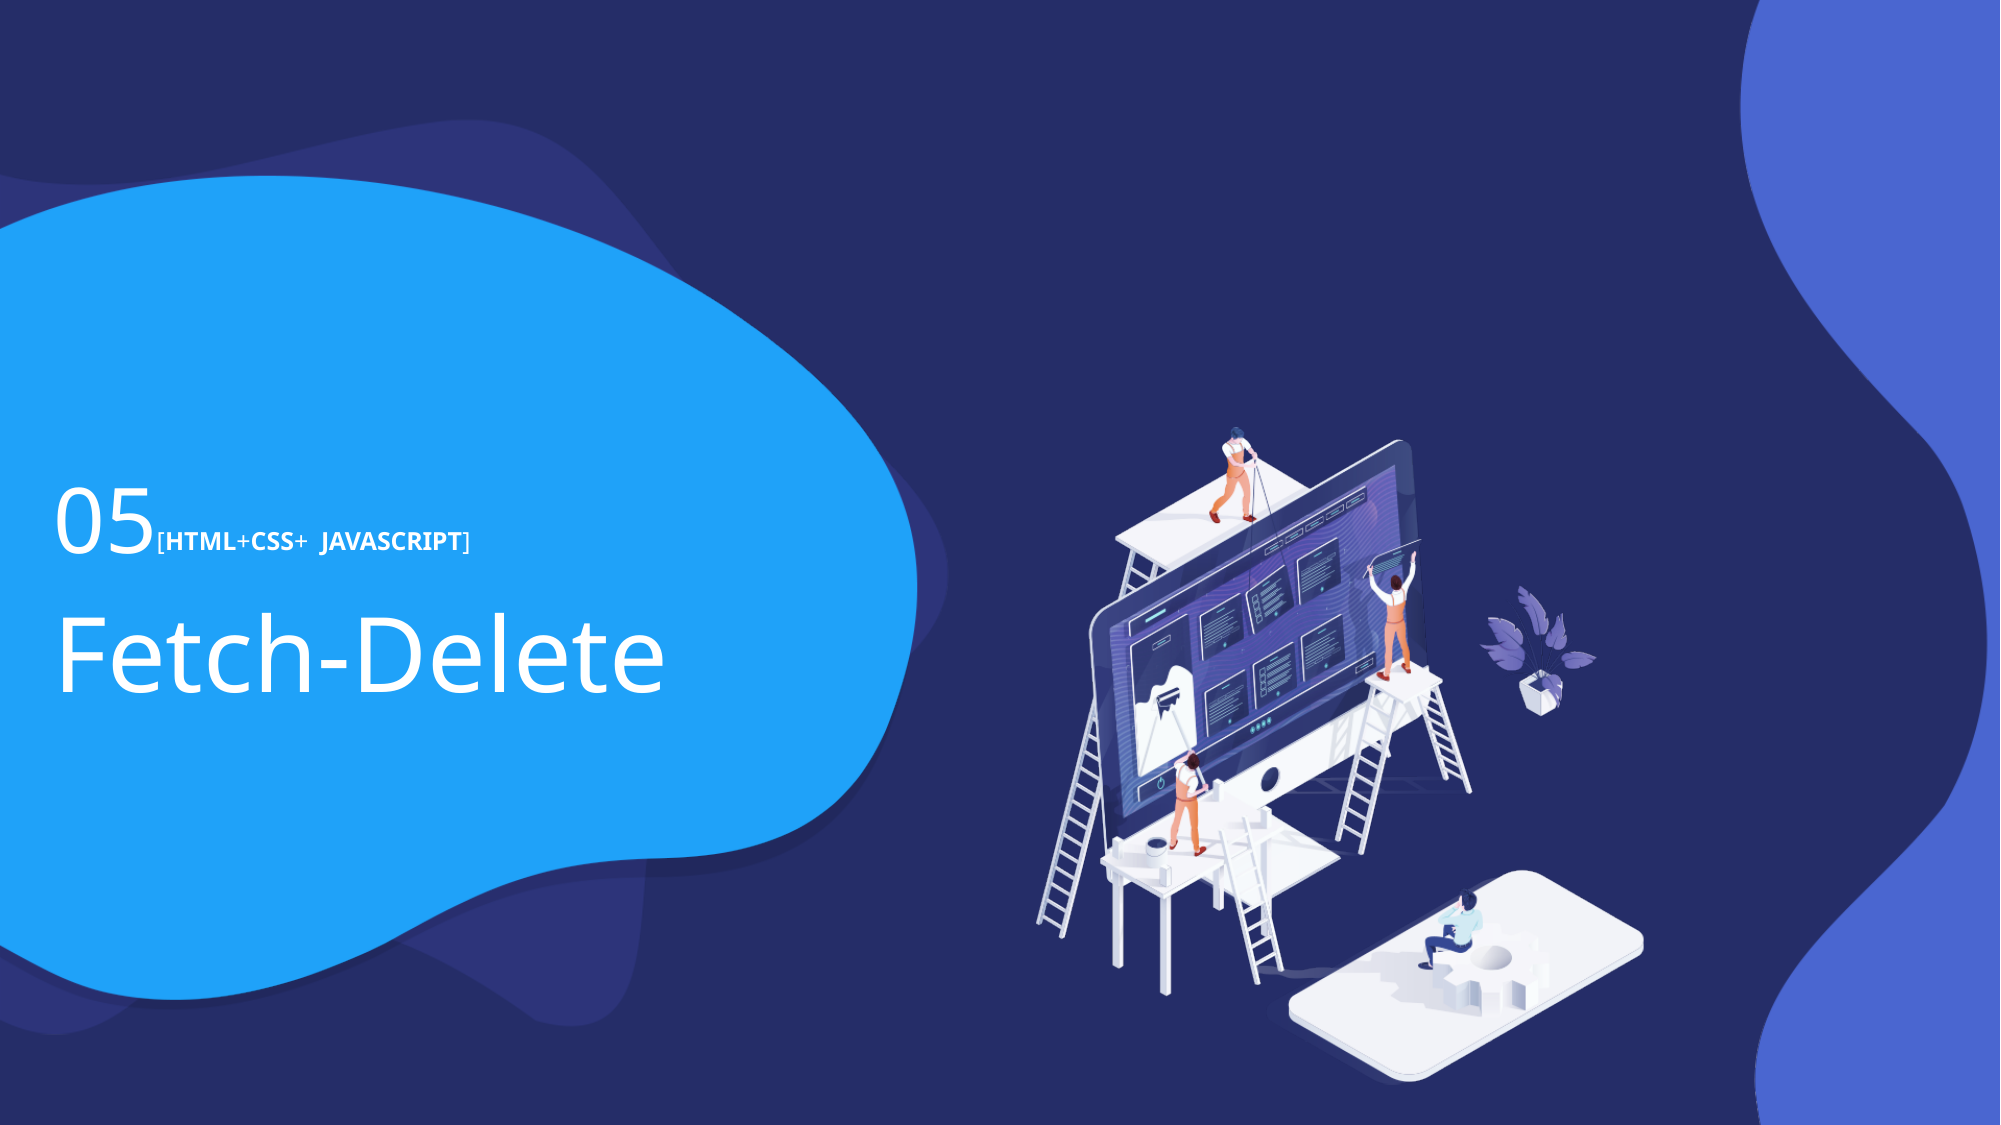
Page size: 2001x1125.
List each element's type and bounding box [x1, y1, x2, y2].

text_box [0, 0, 2000, 1125]
